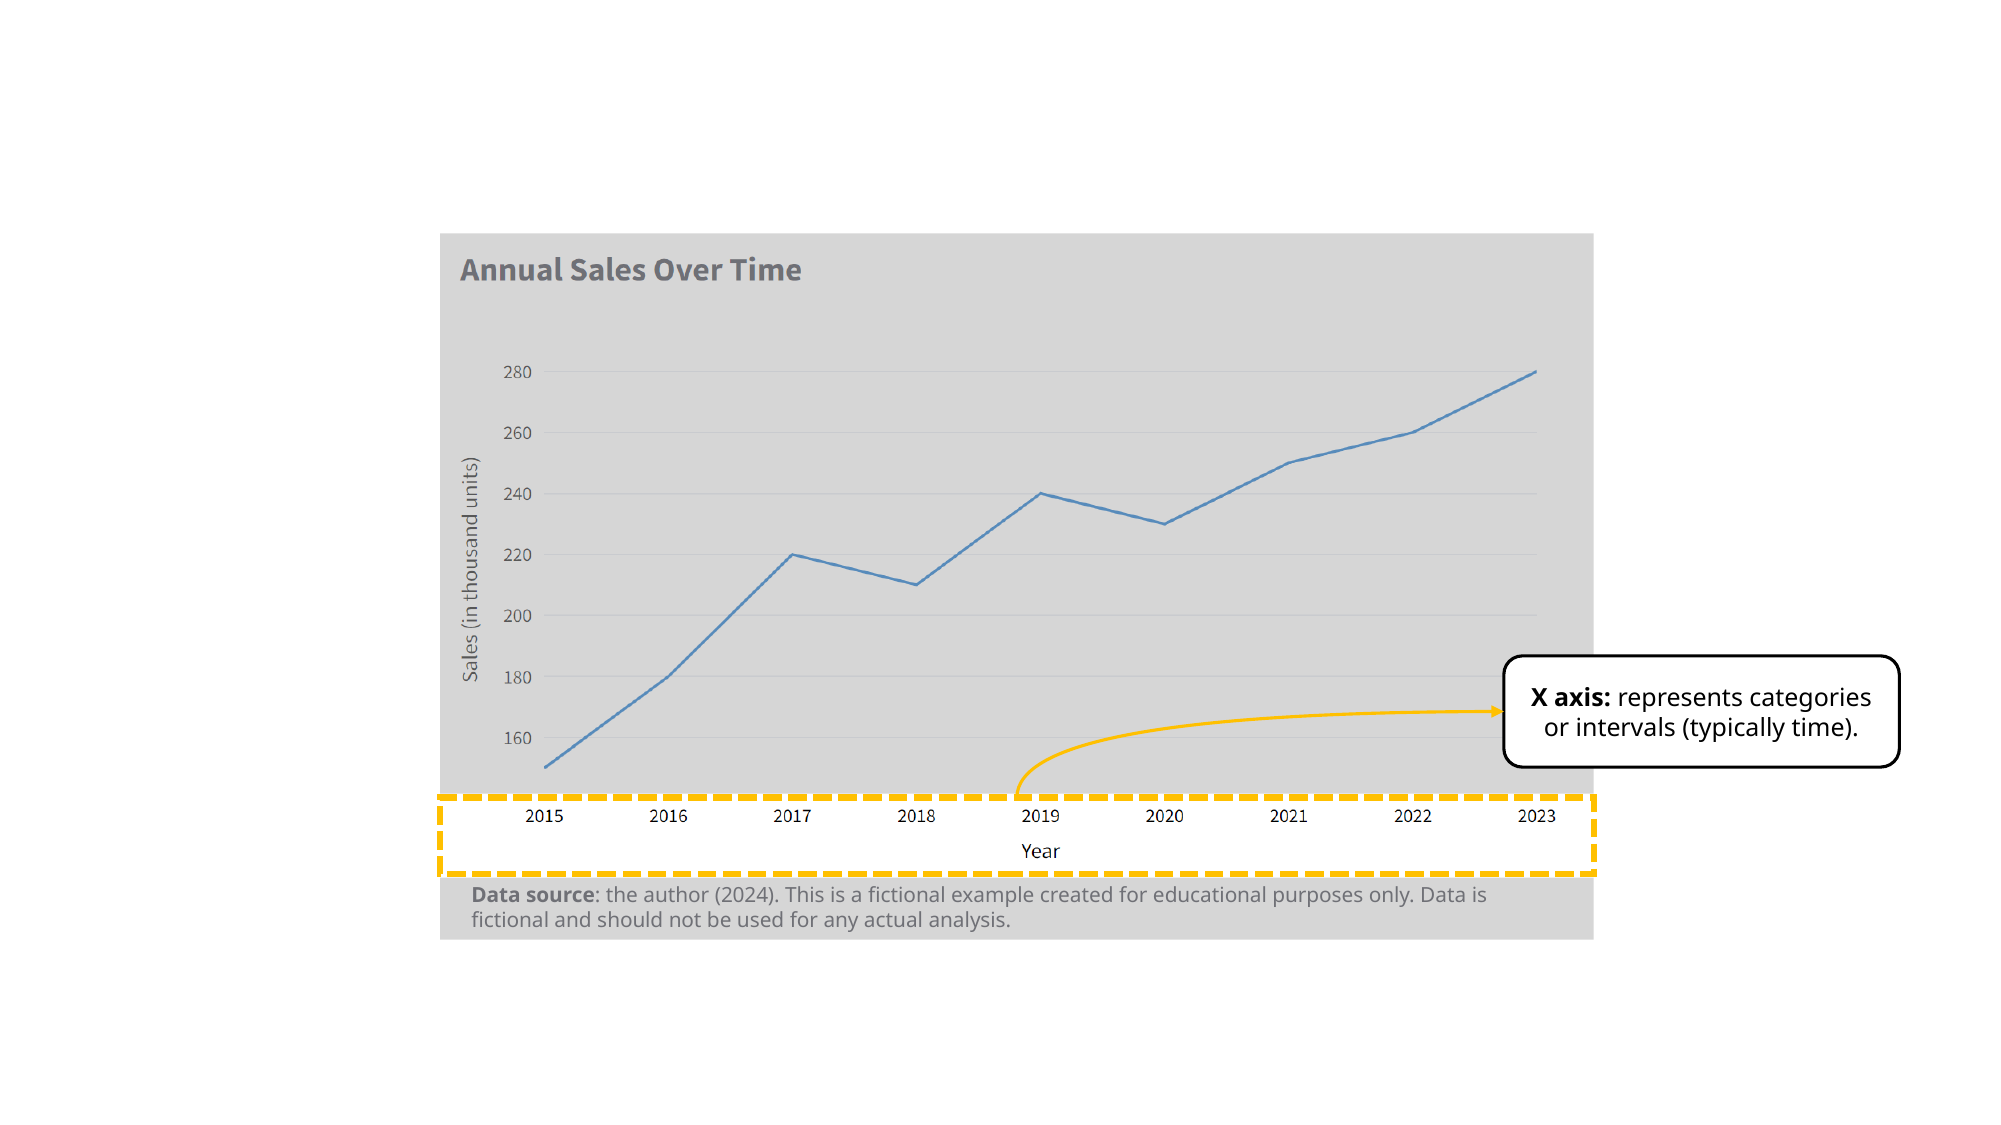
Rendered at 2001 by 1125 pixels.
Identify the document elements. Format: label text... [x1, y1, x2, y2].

text_box [1582, 769, 1595, 795]
text_box [438, 876, 1216, 941]
text_box [1304, 876, 1595, 941]
picture [438, 235, 1582, 873]
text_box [1216, 510, 1304, 999]
text_box [438, 232, 1595, 654]
text_box X axis: represents categories or intervals (typically time). [1582, 654, 1901, 769]
text_box [1304, 796, 1595, 875]
text_box [0, 217, 2000, 958]
